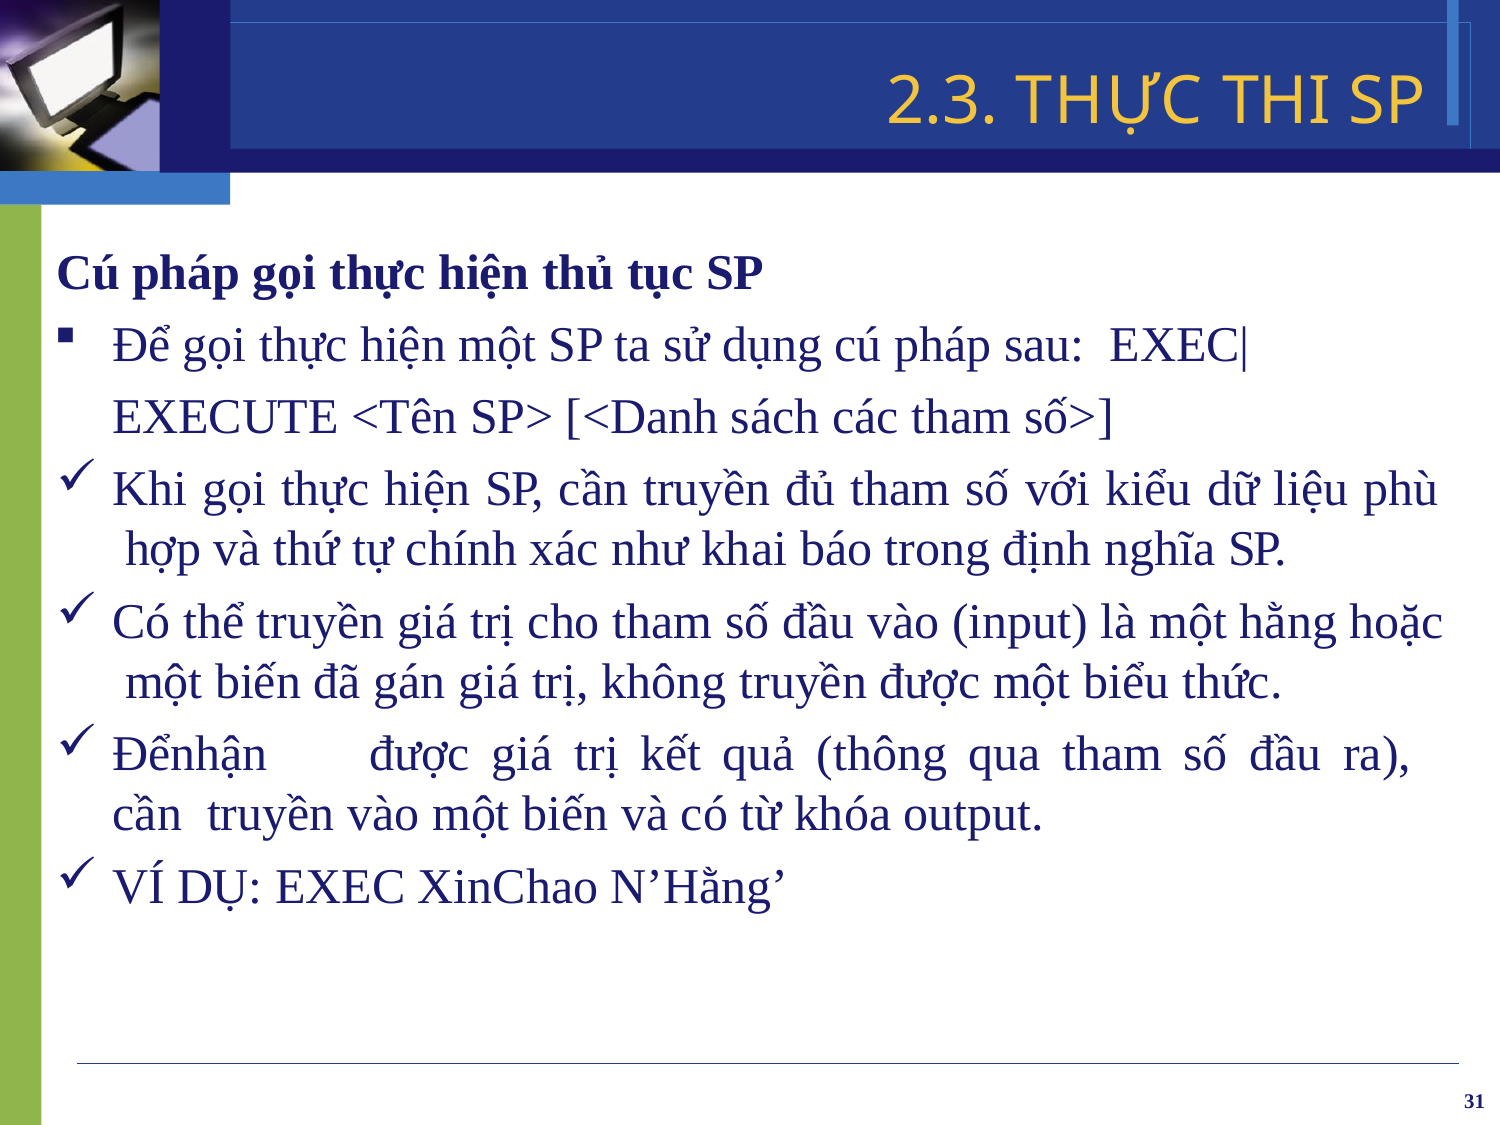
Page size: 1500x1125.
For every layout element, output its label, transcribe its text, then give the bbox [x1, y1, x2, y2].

text_box Cú pháp gọi thực hiện thủ tục SP Để gọi thực hiện một SP ta sử dụng cú pháp sau: EXEC|EXECUTE <Tên SP> [<Danh sách các tham số>] Khi gọi thực hiện SP, cần truyền đủ tham số với kiểu dữ liệu phù hợp và thứ tự chính xác như khai báo trong định nghĩa SP. Có thể truyền giá trị cho tham số đầu vào (input) là một hằng hoặc một biến đã gán giá trị, không truyền được một biểu thức. Để nhận được giá trị kết quả (thông qua tham số đầu ra), cần truyền vào một biến và có từ khóa output. VÍ DỤ: EXEC XinChao N’Hằng’ [54, 224, 1447, 914]
picture [0, 0, 159, 171]
slide_number 31 [1457, 1087, 1492, 1125]
title 2.3. THỰC THI SP [884, 54, 1444, 224]
